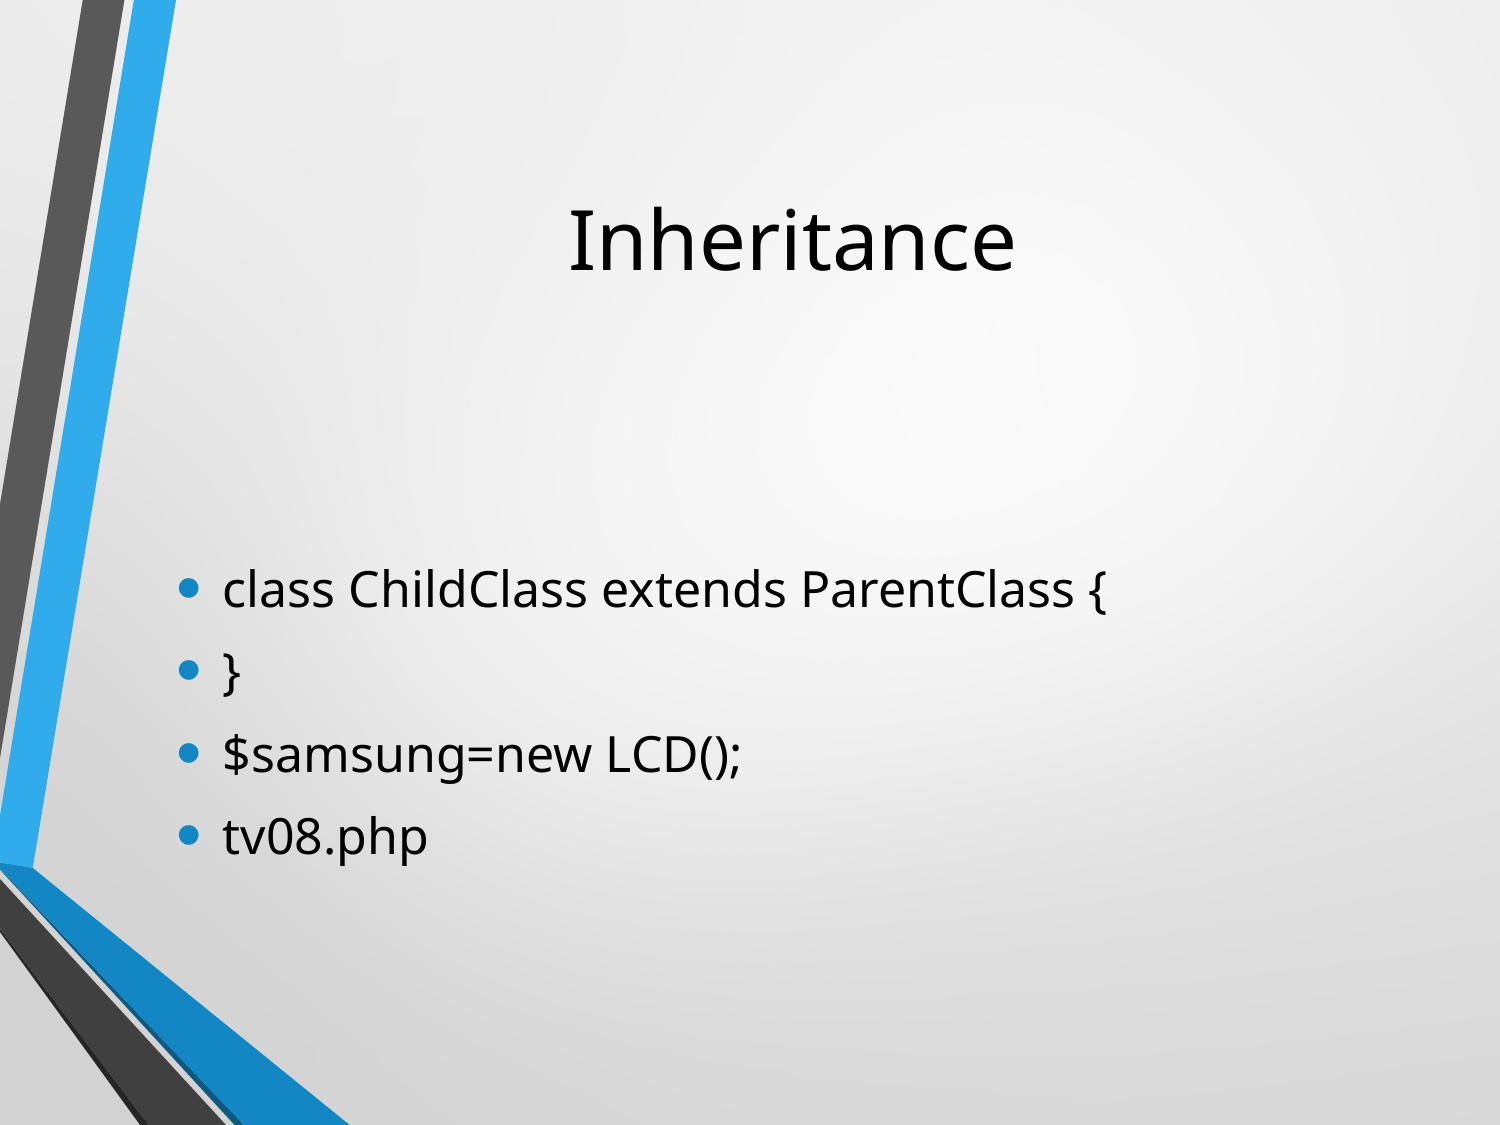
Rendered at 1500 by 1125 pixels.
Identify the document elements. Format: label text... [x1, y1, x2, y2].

title Inheritance [161, 75, 1425, 400]
list class ChildClass extends ParentClass { } $samsung=new LCD(); tv08.php [161, 437, 1425, 985]
